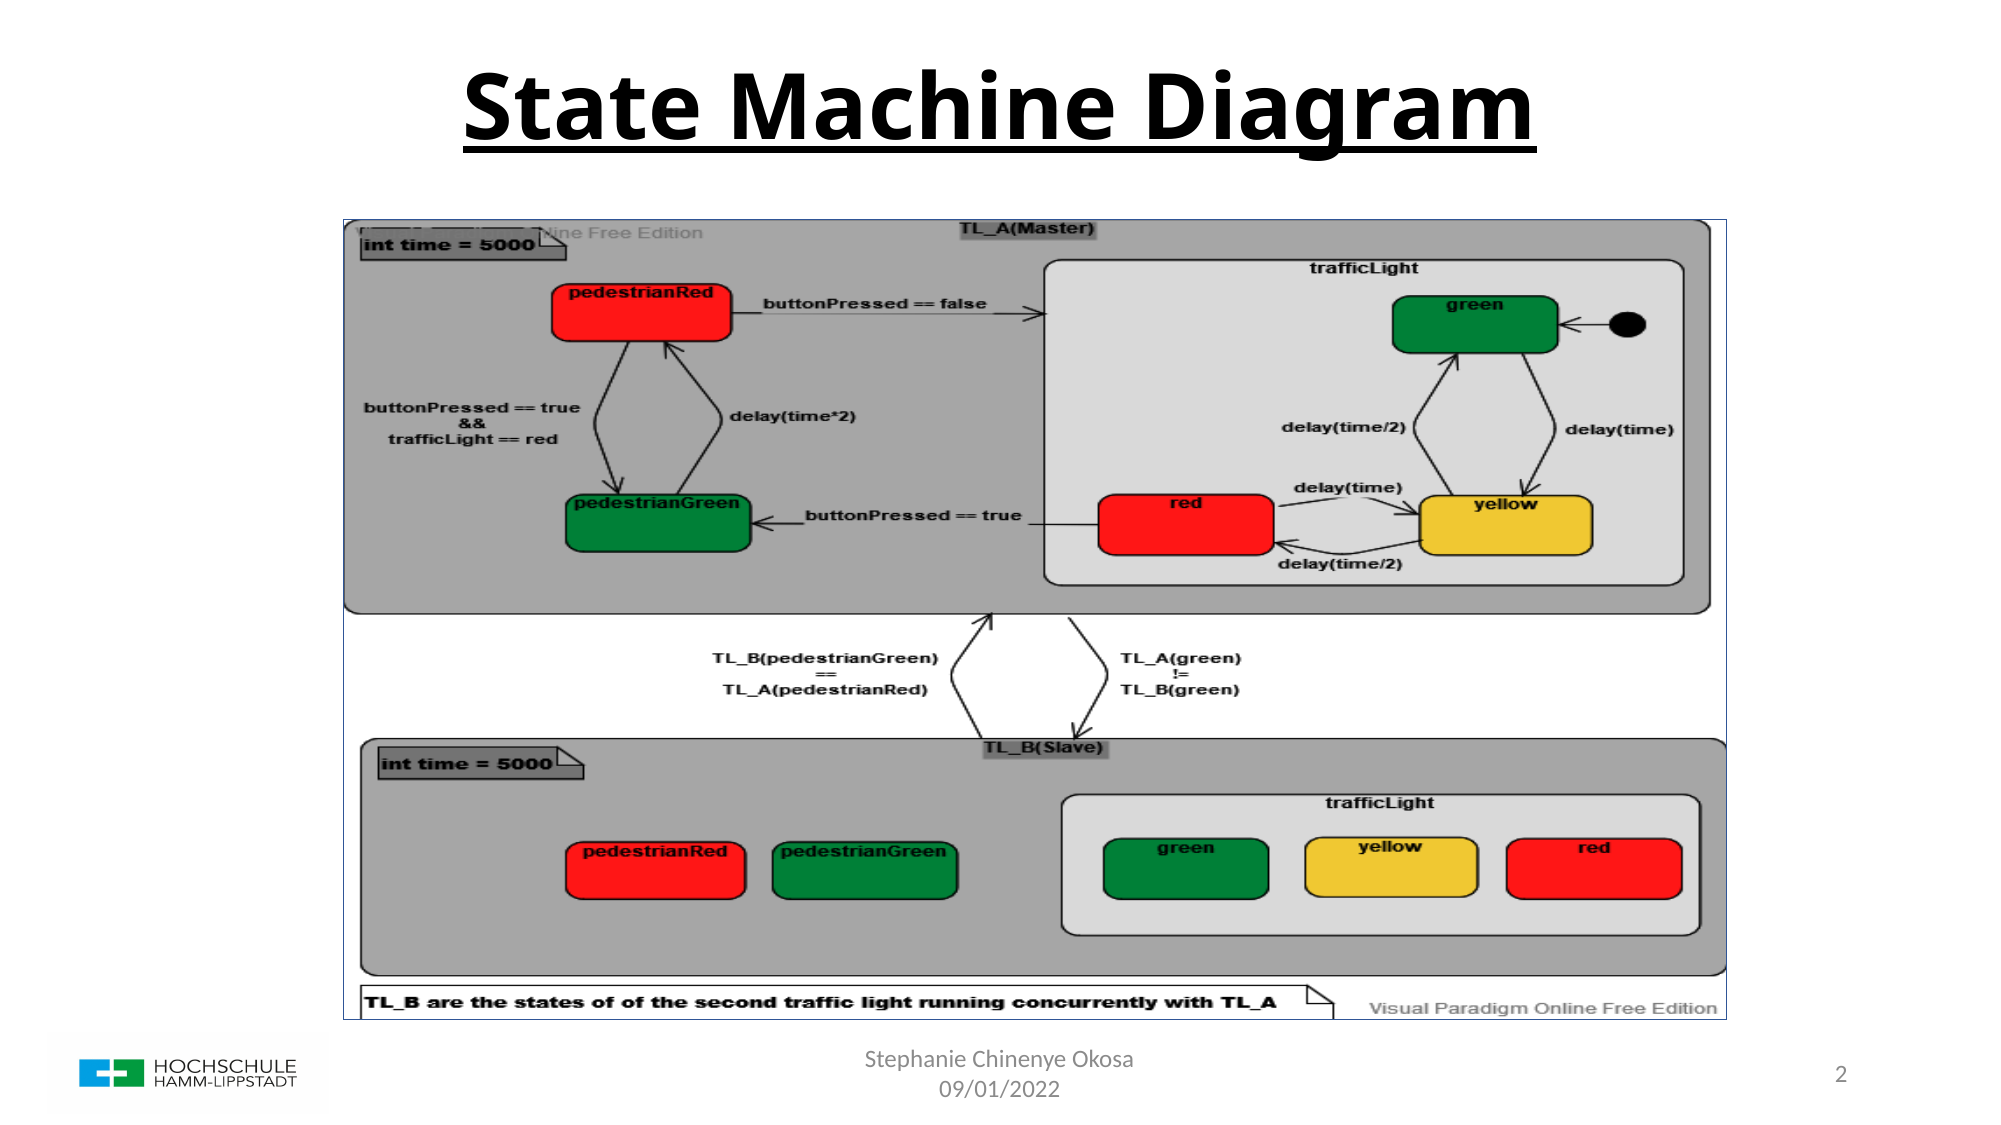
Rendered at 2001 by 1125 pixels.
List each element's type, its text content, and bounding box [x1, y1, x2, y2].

picture [47, 1032, 329, 1114]
title State Machine Diagram [137, 22, 1863, 197]
footer Stephanie Chinenye Okosa 09/01/2022 [329, 1042, 1863, 1103]
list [343, 219, 1727, 1020]
